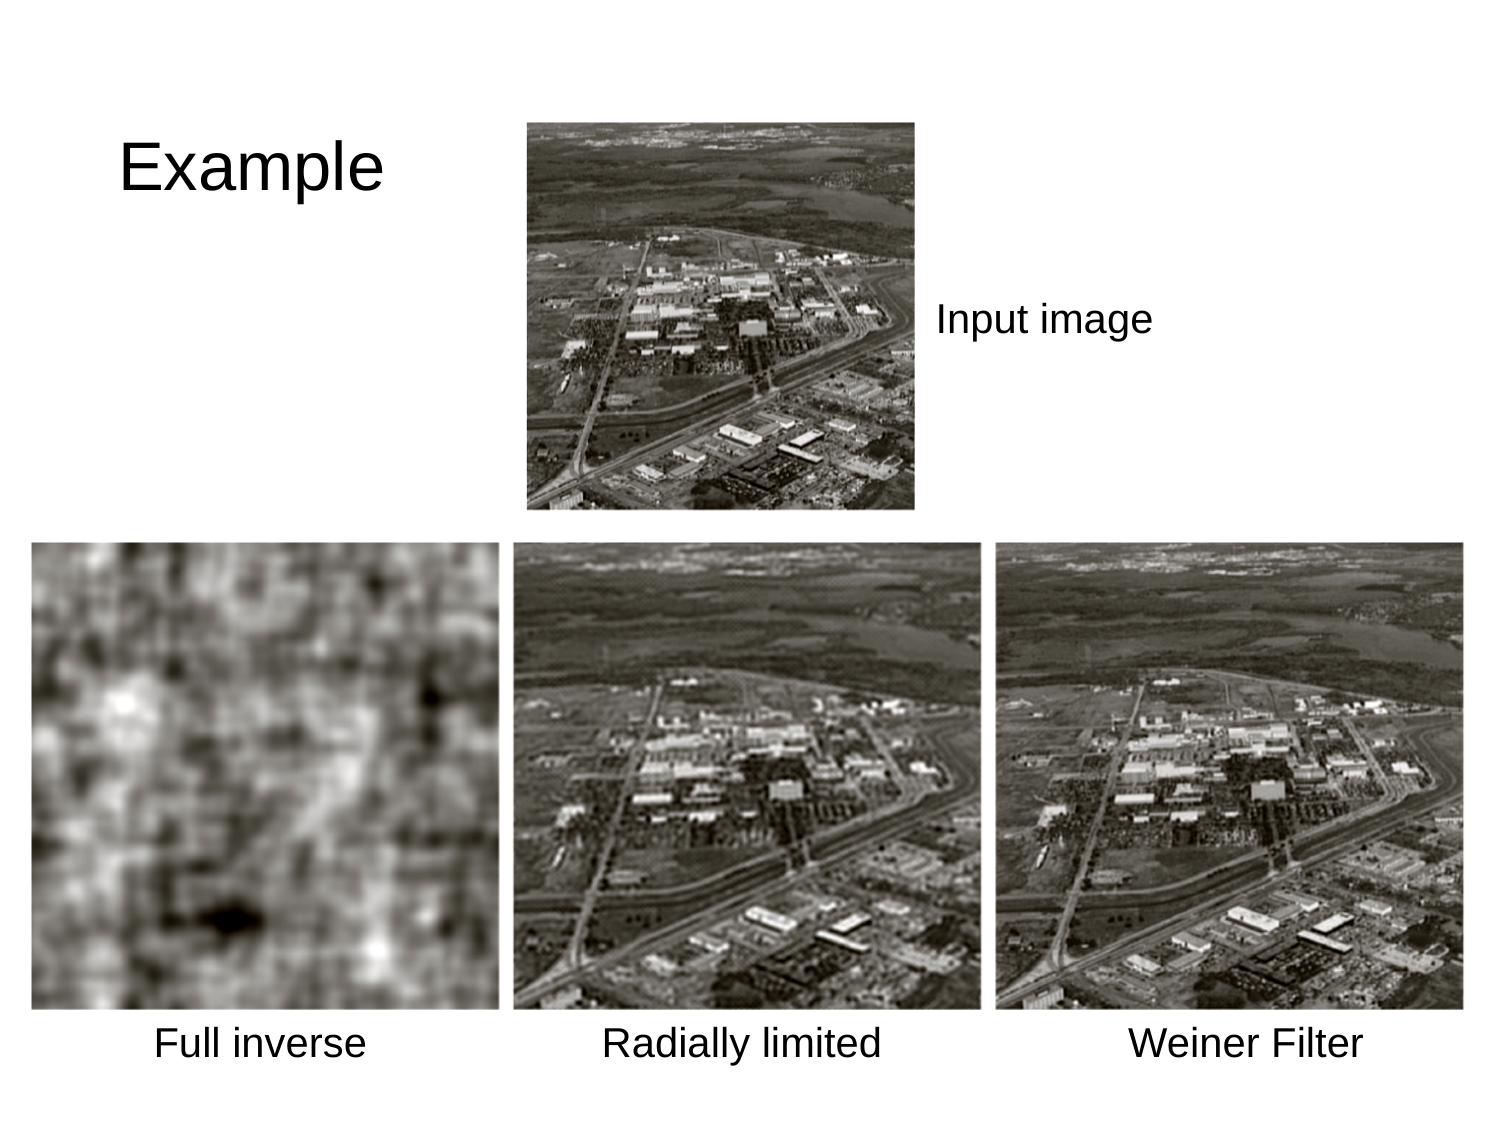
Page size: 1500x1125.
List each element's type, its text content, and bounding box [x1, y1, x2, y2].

text_box Input image [920, 284, 1169, 350]
text_box Weiner Filter [1113, 1020, 1380, 1073]
picture [516, 119, 920, 515]
text_box Full inverse [138, 1020, 383, 1073]
title Example [103, 59, 1397, 278]
picture [25, 536, 1475, 1020]
text_box Radially limited [586, 1020, 909, 1073]
